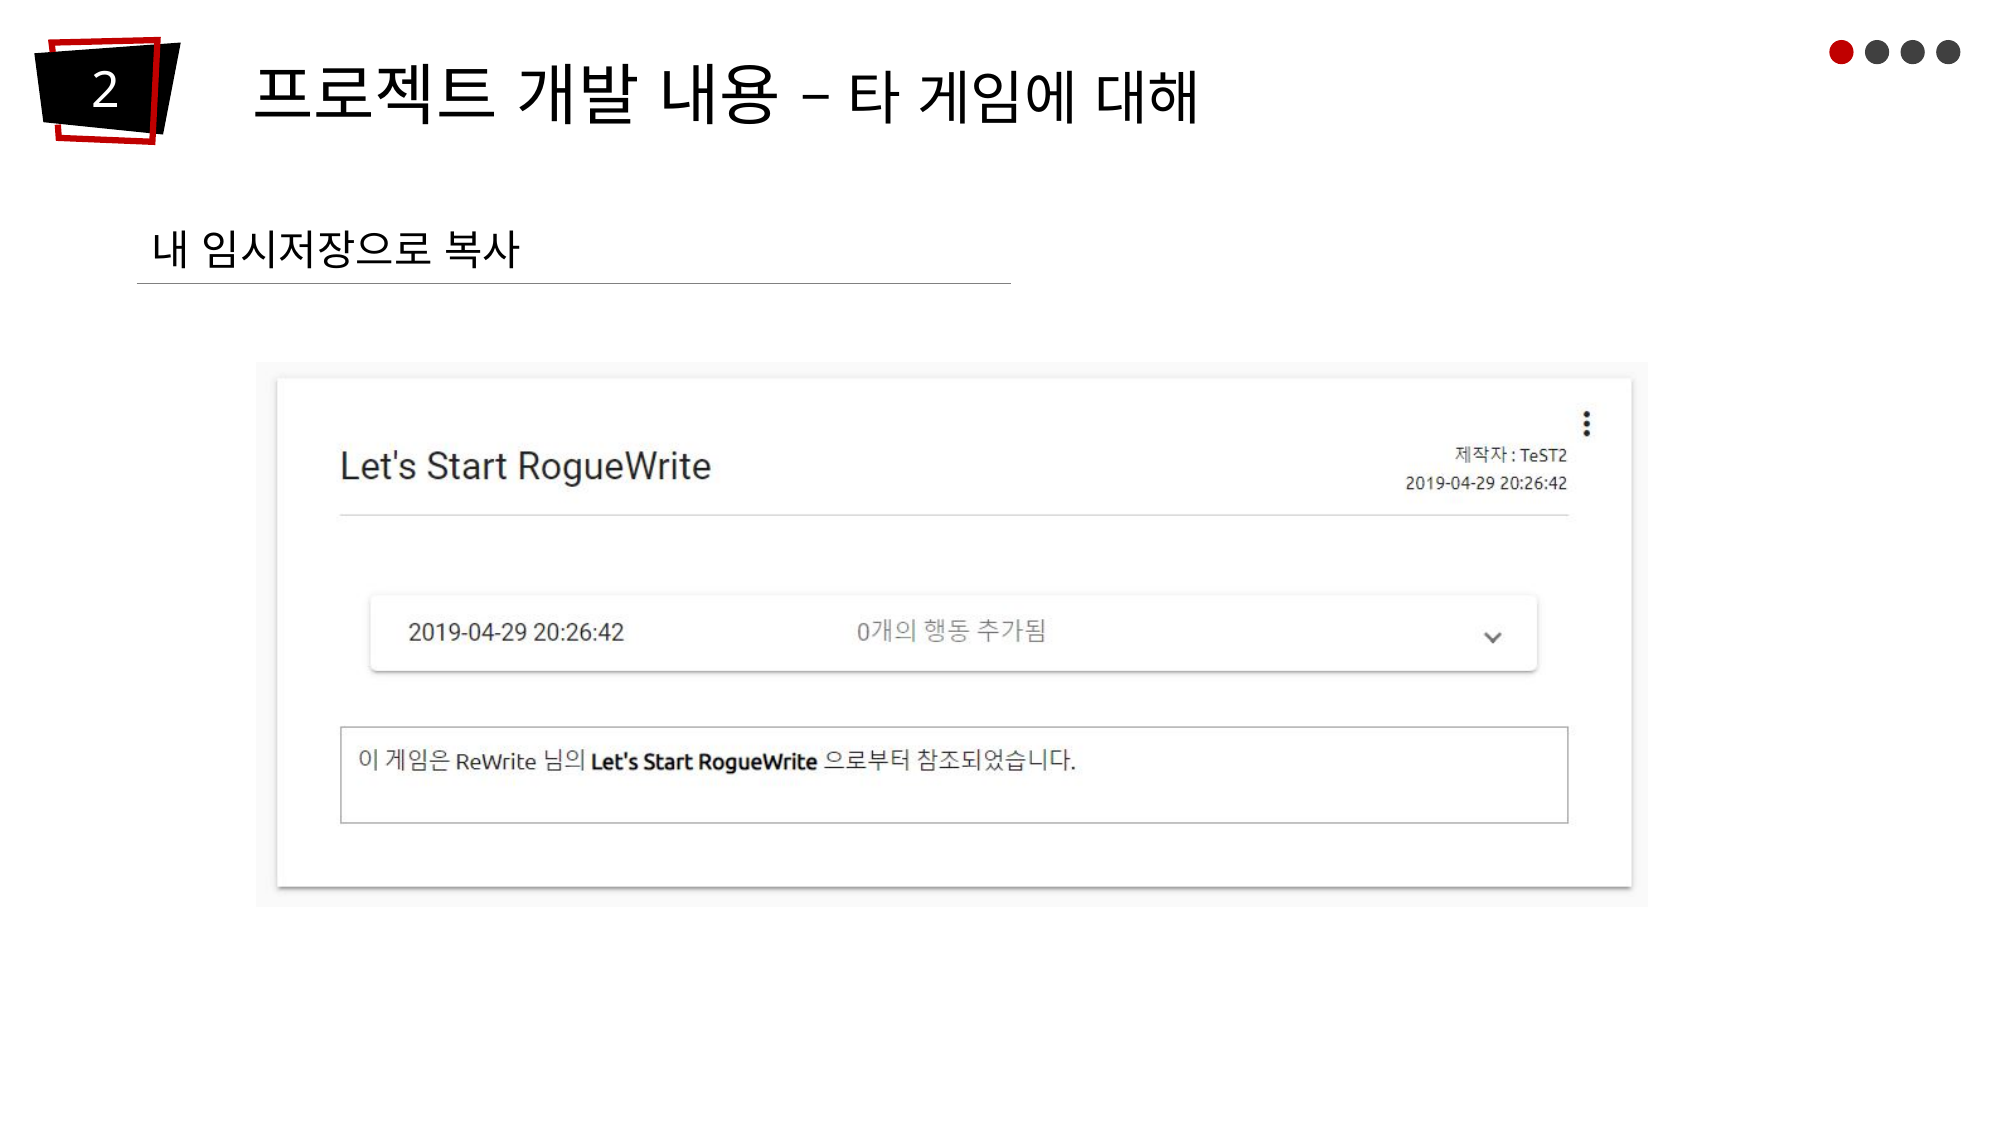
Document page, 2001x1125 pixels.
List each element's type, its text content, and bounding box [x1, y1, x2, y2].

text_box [34, 40, 181, 142]
picture [255, 362, 1648, 907]
text_box 내 임시저장으로 복사 [136, 191, 670, 282]
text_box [1829, 39, 1961, 65]
text_box 프로젝트 개발 내용 – 타 게임에 대해 [237, 45, 1217, 141]
